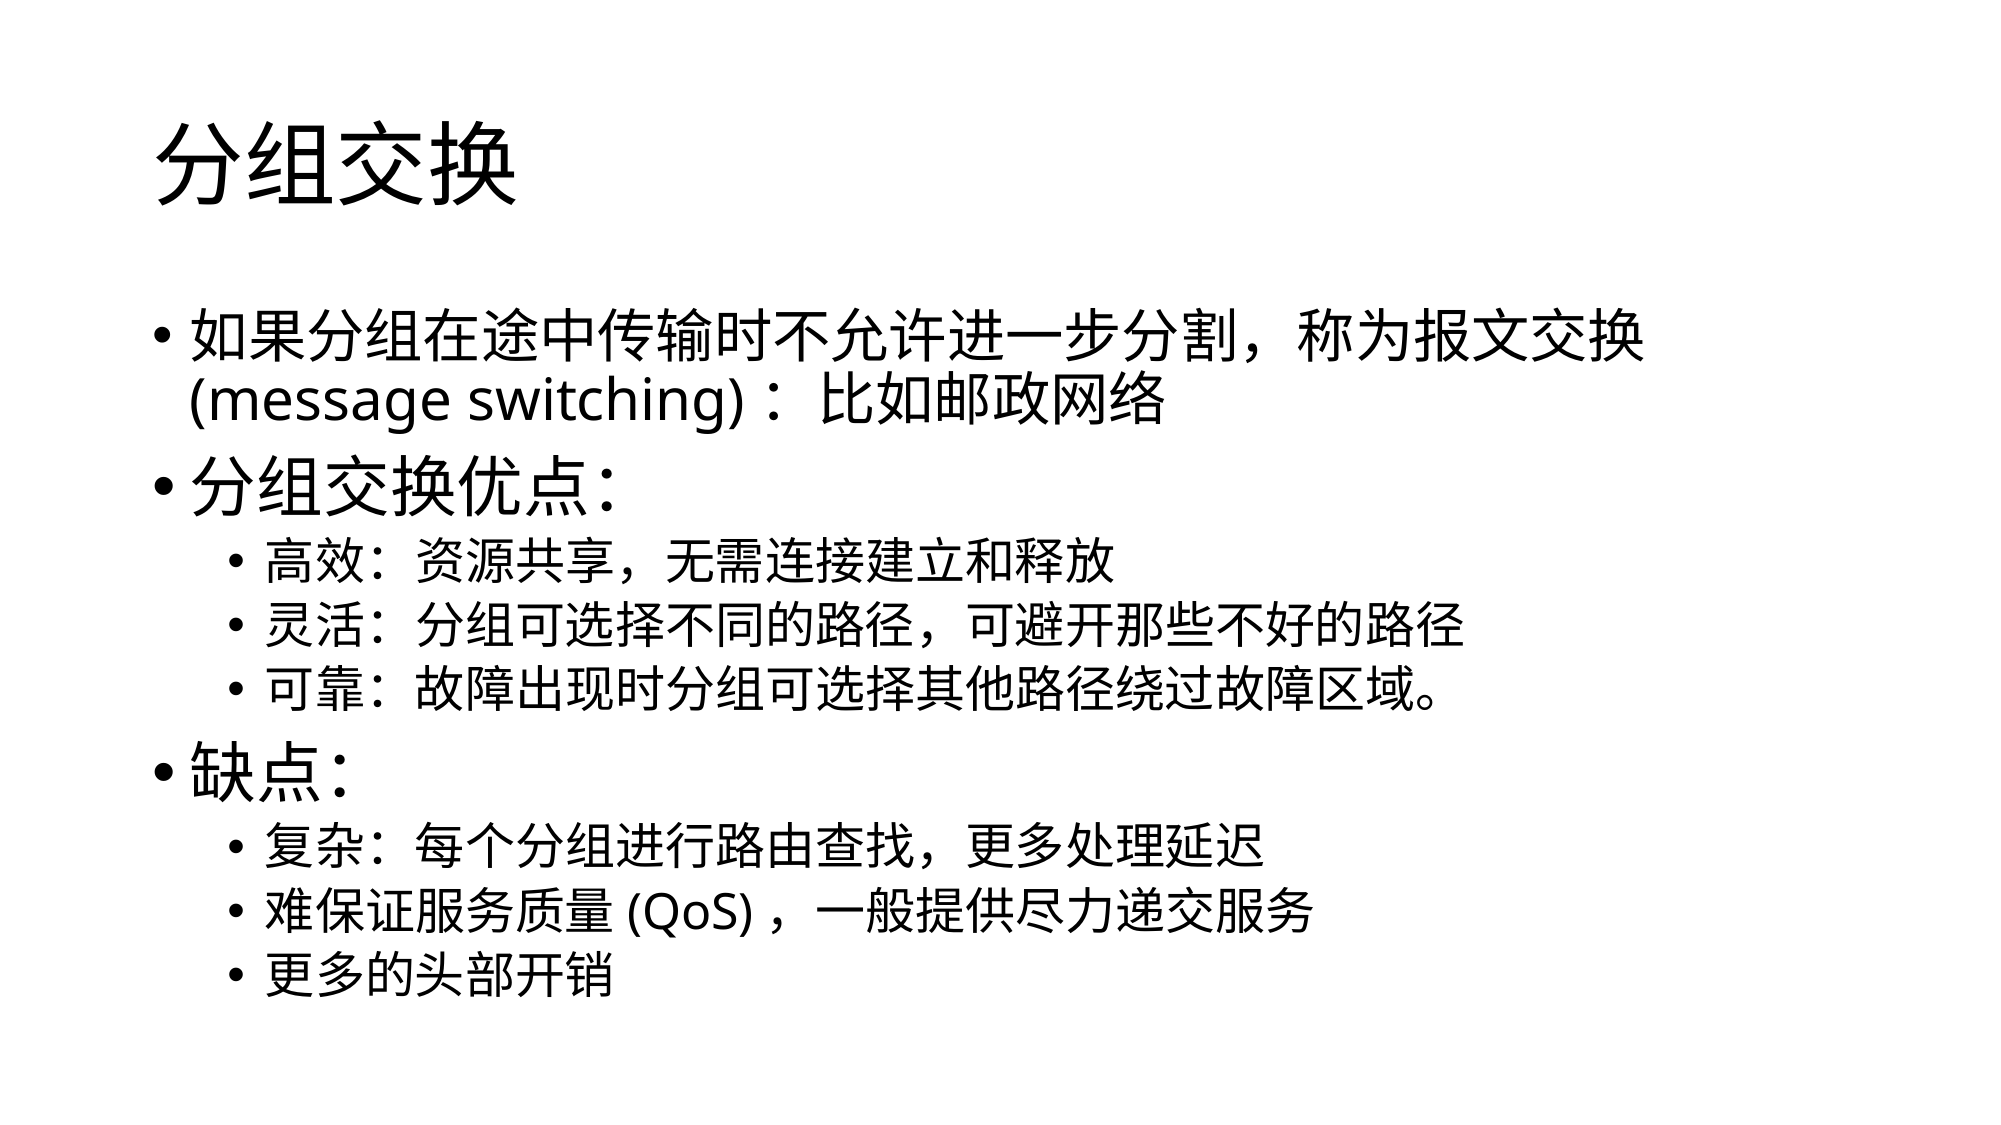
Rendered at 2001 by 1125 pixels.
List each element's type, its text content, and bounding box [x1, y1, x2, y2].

list 如果分组在途中传输时不允许进一步分割，称为报文交换(message switching)：比如邮政网络 分组交换优点： 高效：资源共享，无需连接建立和释放 灵活：分组可选择不同的路径，可避开那些不好的路径 可靠：故障出现时分组可选择其他路径绕过故障区域。 缺点： 复杂：每个分组进行路由查找，更多处理延迟 难保证服务质量(QoS)，一般提供尽力递交服务 更多的头部开销 [137, 299, 1863, 1014]
title 分组交换 [137, 59, 1863, 278]
